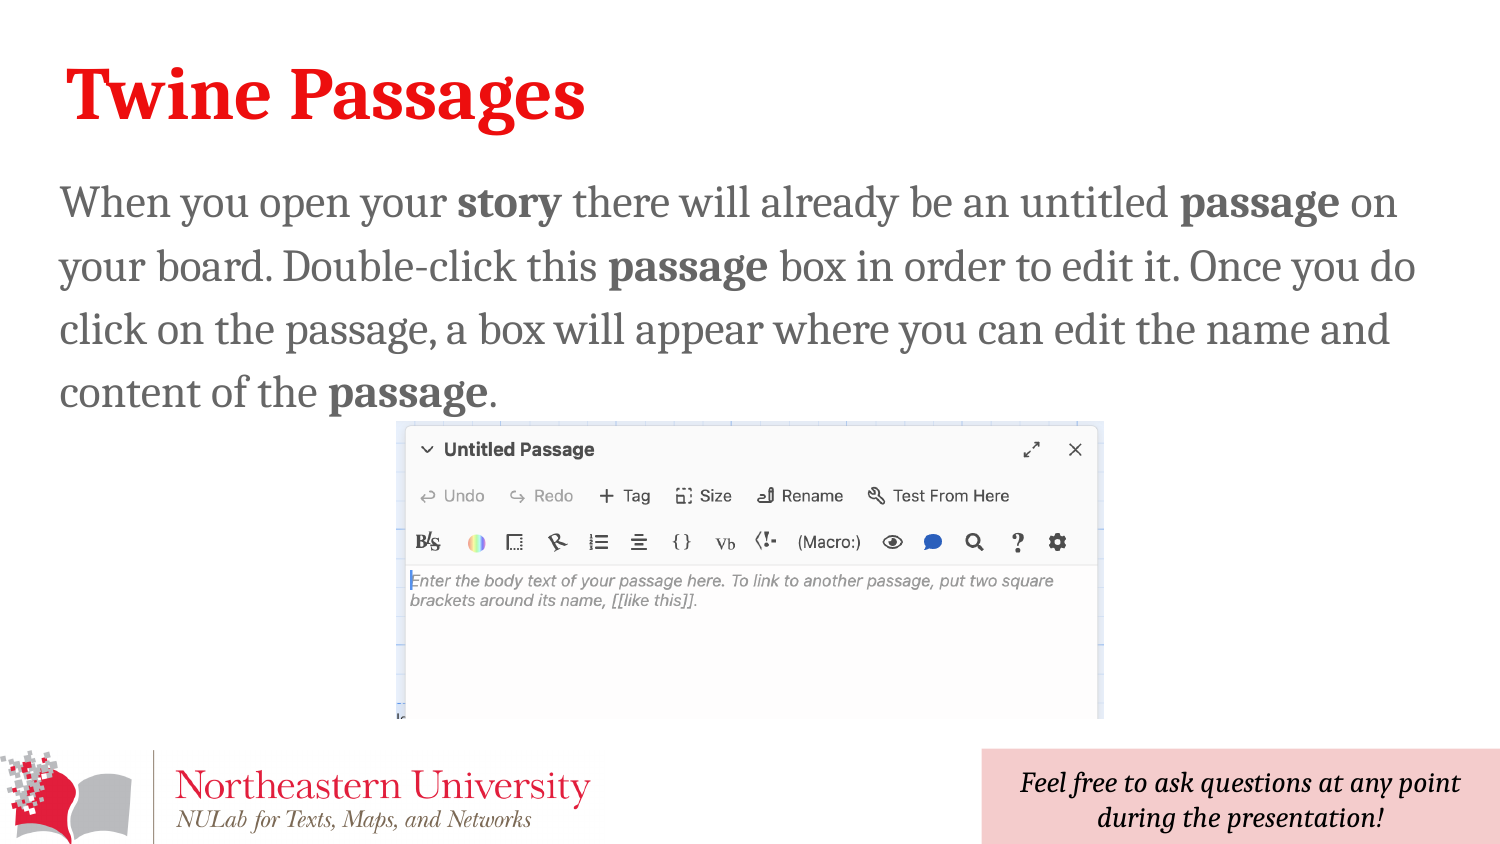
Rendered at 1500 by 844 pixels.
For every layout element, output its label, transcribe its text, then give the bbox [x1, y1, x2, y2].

list When you open your story there will already be an untitled passage on your board. Double-click this passage box in order to edit it. Once you do click on the passage, a box will appear where you can edit the name and content of the passage. [44, 148, 1456, 745]
title Twine Passages [51, 29, 1449, 124]
picture [0, 750, 605, 844]
picture [396, 421, 1104, 720]
